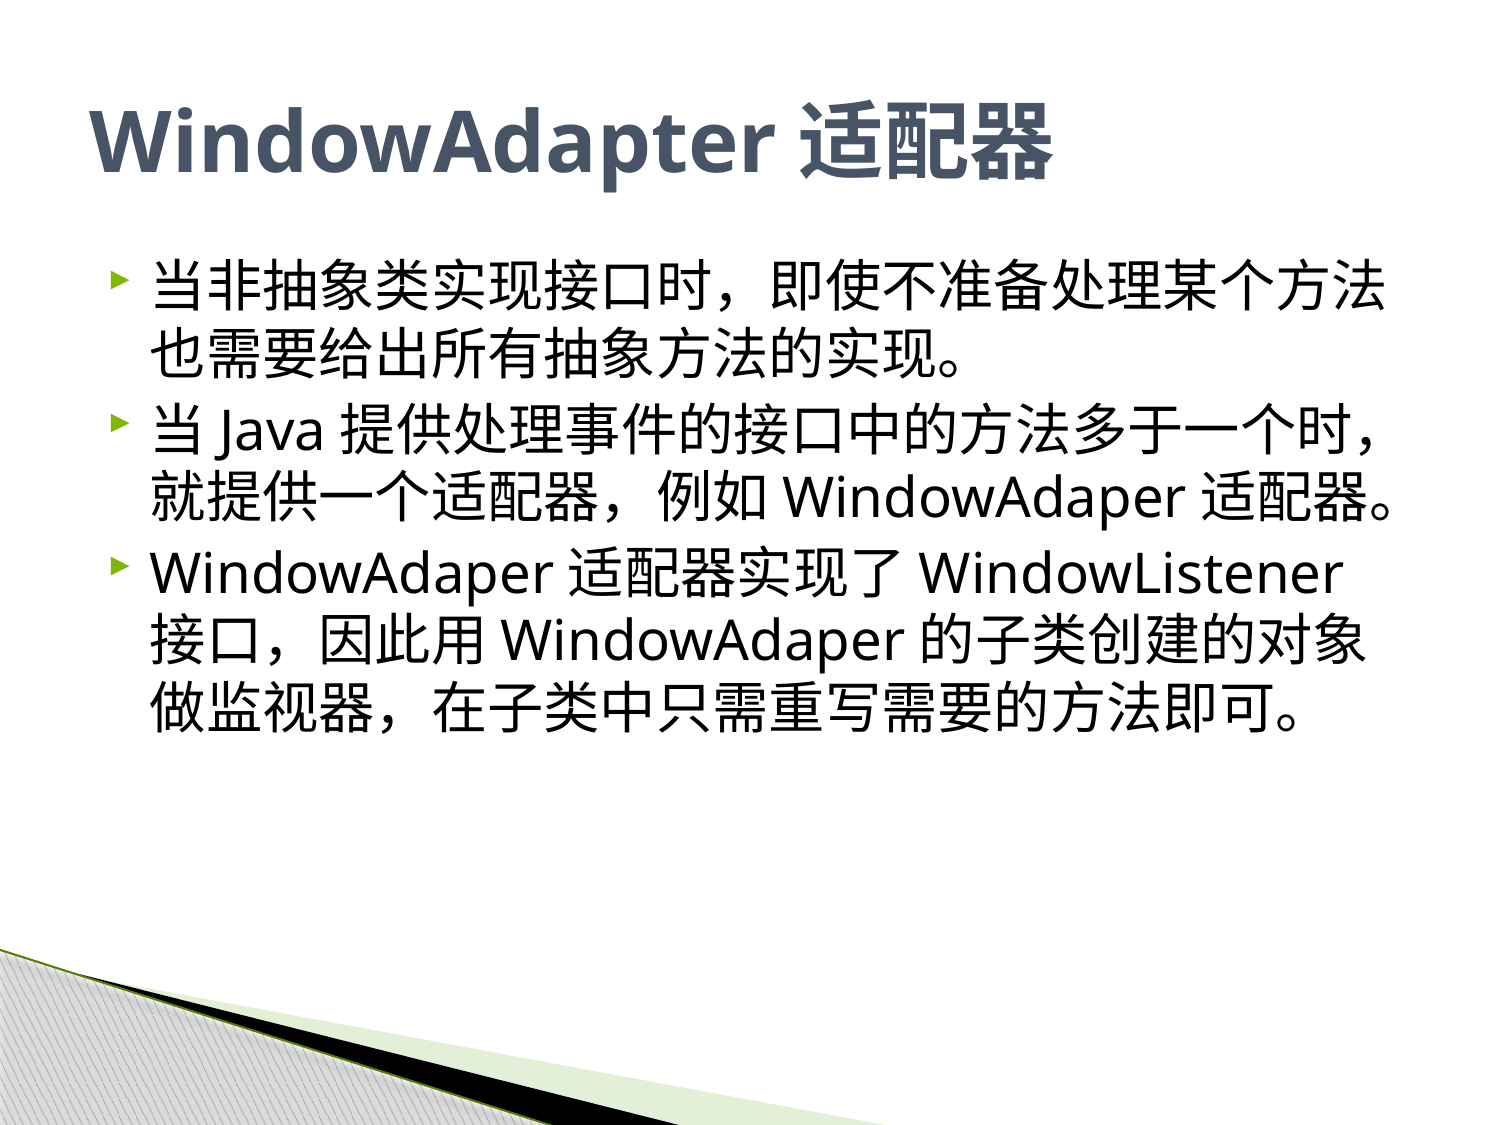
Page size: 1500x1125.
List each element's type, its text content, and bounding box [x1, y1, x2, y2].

title WindowAdapter适配器 [75, 45, 1425, 233]
list 当非抽象类实现接口时，即使不准备处理某个方法也需要给出所有抽象方法的实现。 当Java提供处理事件的接口中的方法多于一个时，就提供一个适配器，例如WindowAdaper适配器。 WindowAdaper适配器实现了WindowListener接口，因此用WindowAdaper的子类创建的对象做监视器，在子类中只需重写需要的方法即可。 [75, 243, 1425, 986]
